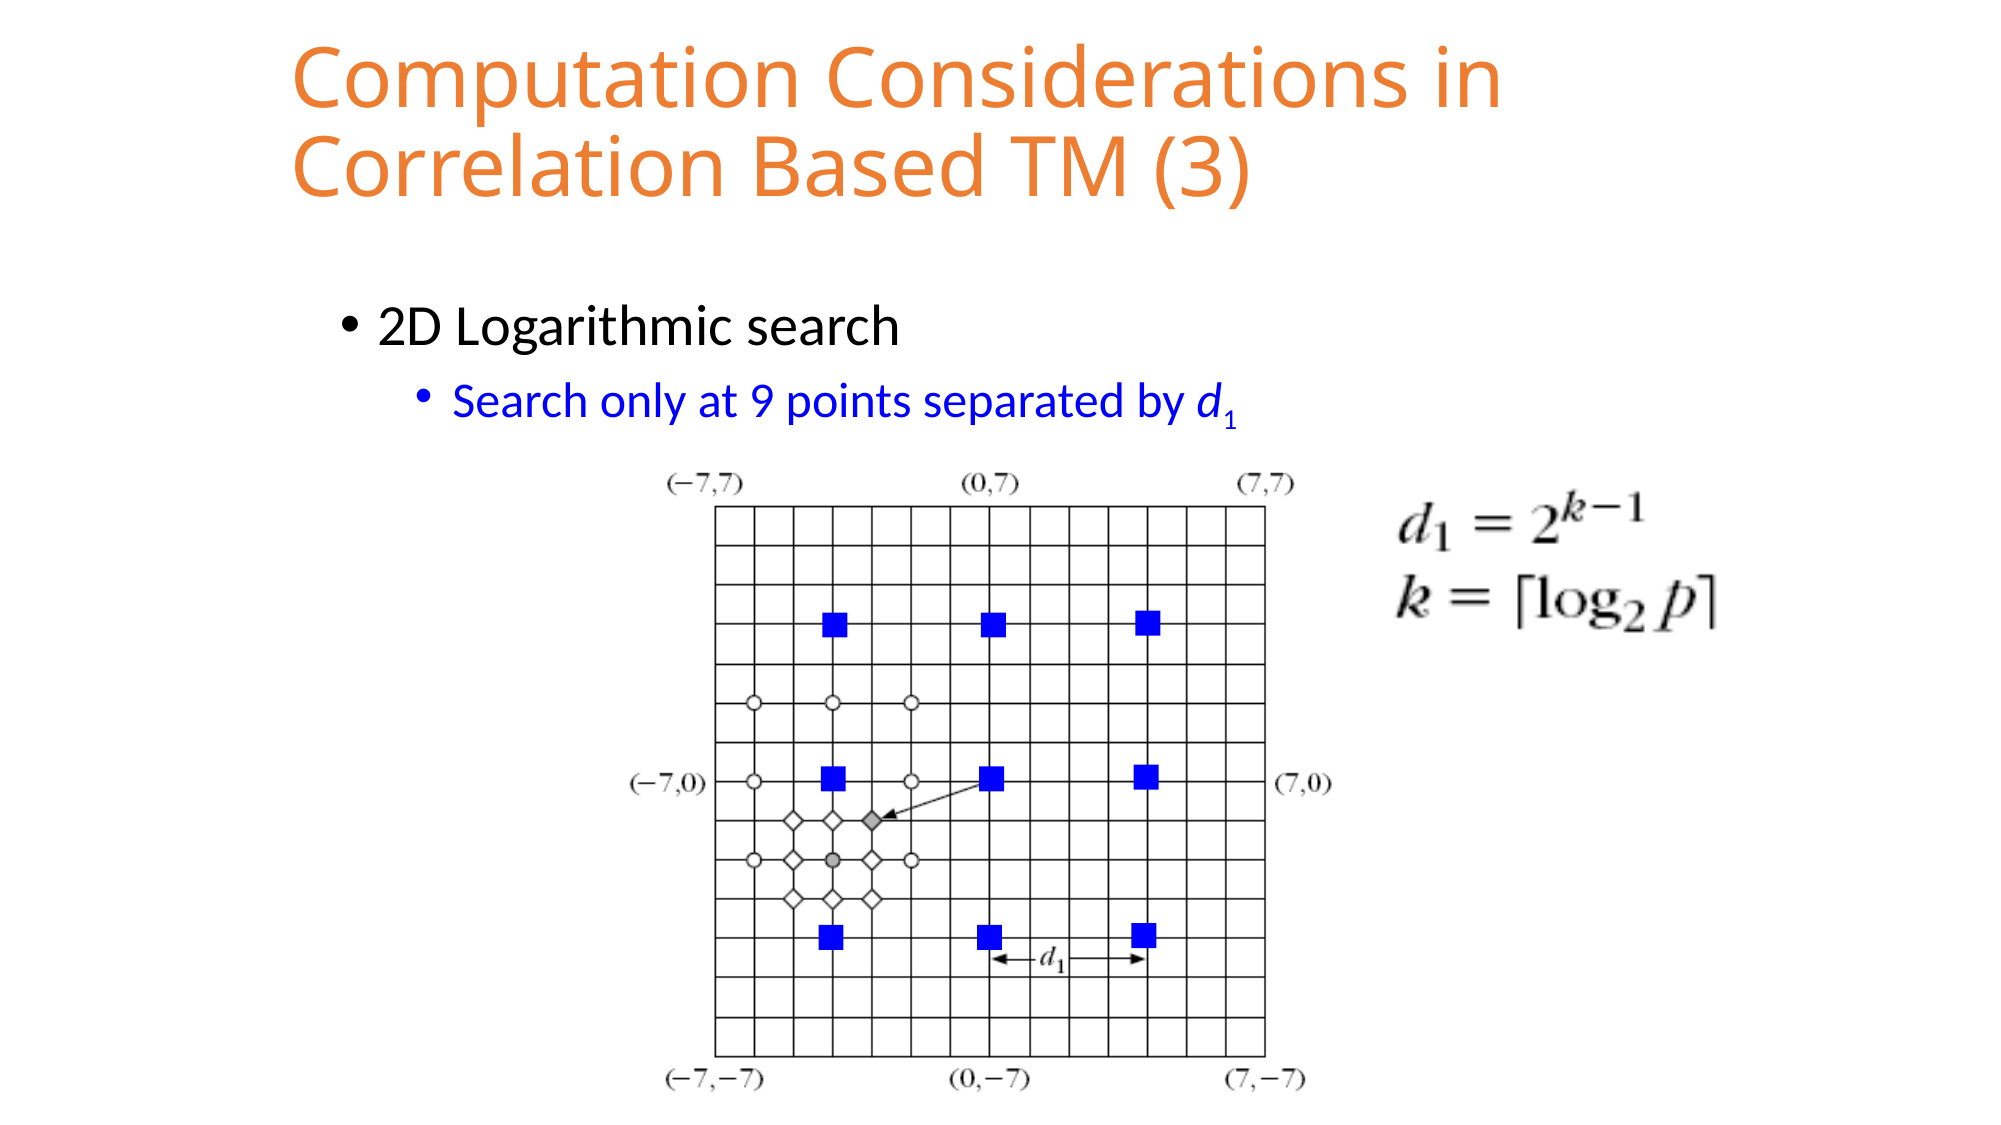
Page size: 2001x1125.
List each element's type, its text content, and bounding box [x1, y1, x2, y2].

list 2D Logarithmic search Search only at 9 points separated by d1 [324, 287, 1672, 463]
picture [1387, 487, 1659, 563]
picture [1387, 567, 1731, 650]
title Computation Considerations in Correlation Based TM (3) [275, 50, 1725, 200]
picture [624, 467, 1335, 1100]
